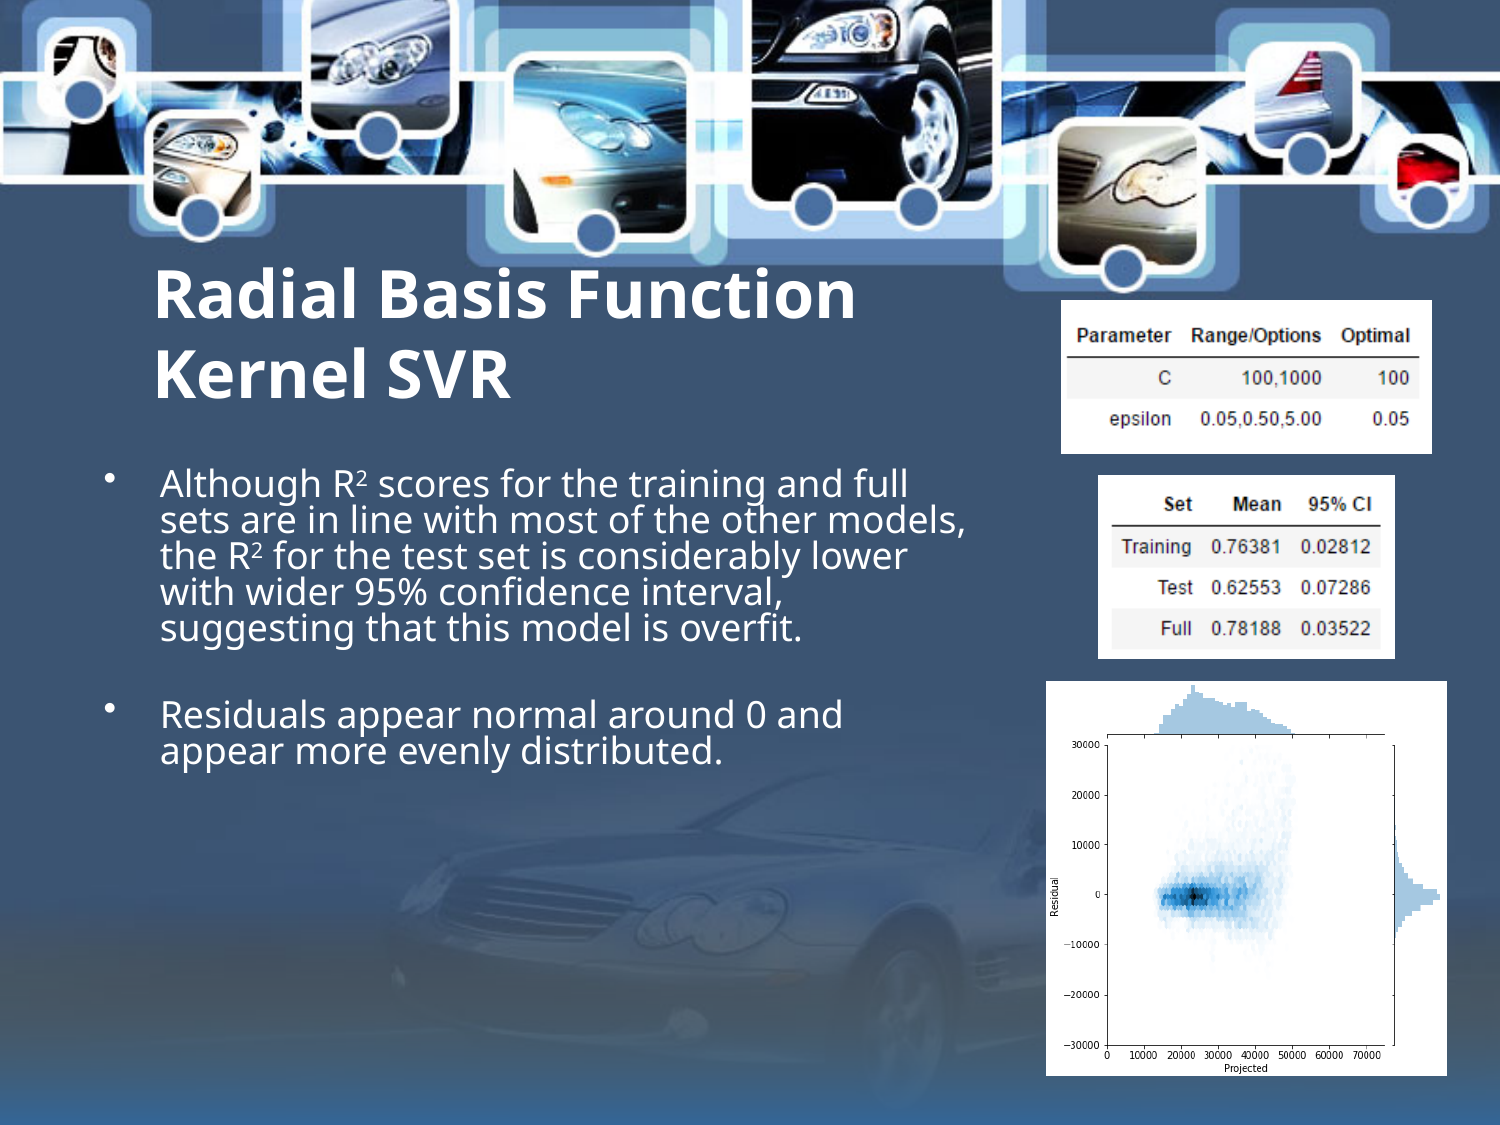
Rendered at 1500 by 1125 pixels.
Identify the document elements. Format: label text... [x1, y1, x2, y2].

picture [0, 0, 1500, 1076]
list Although R2 scores for the training and full sets are in line with most of the other models, the R2 for the test set is considerably lower with wider 95% confidence interval, suggesting that this model is overfit. Residuals appear normal around 0 and appear more evenly distributed. [88, 408, 987, 1059]
title Radial Basis Function Kernel SVR [137, 278, 965, 386]
